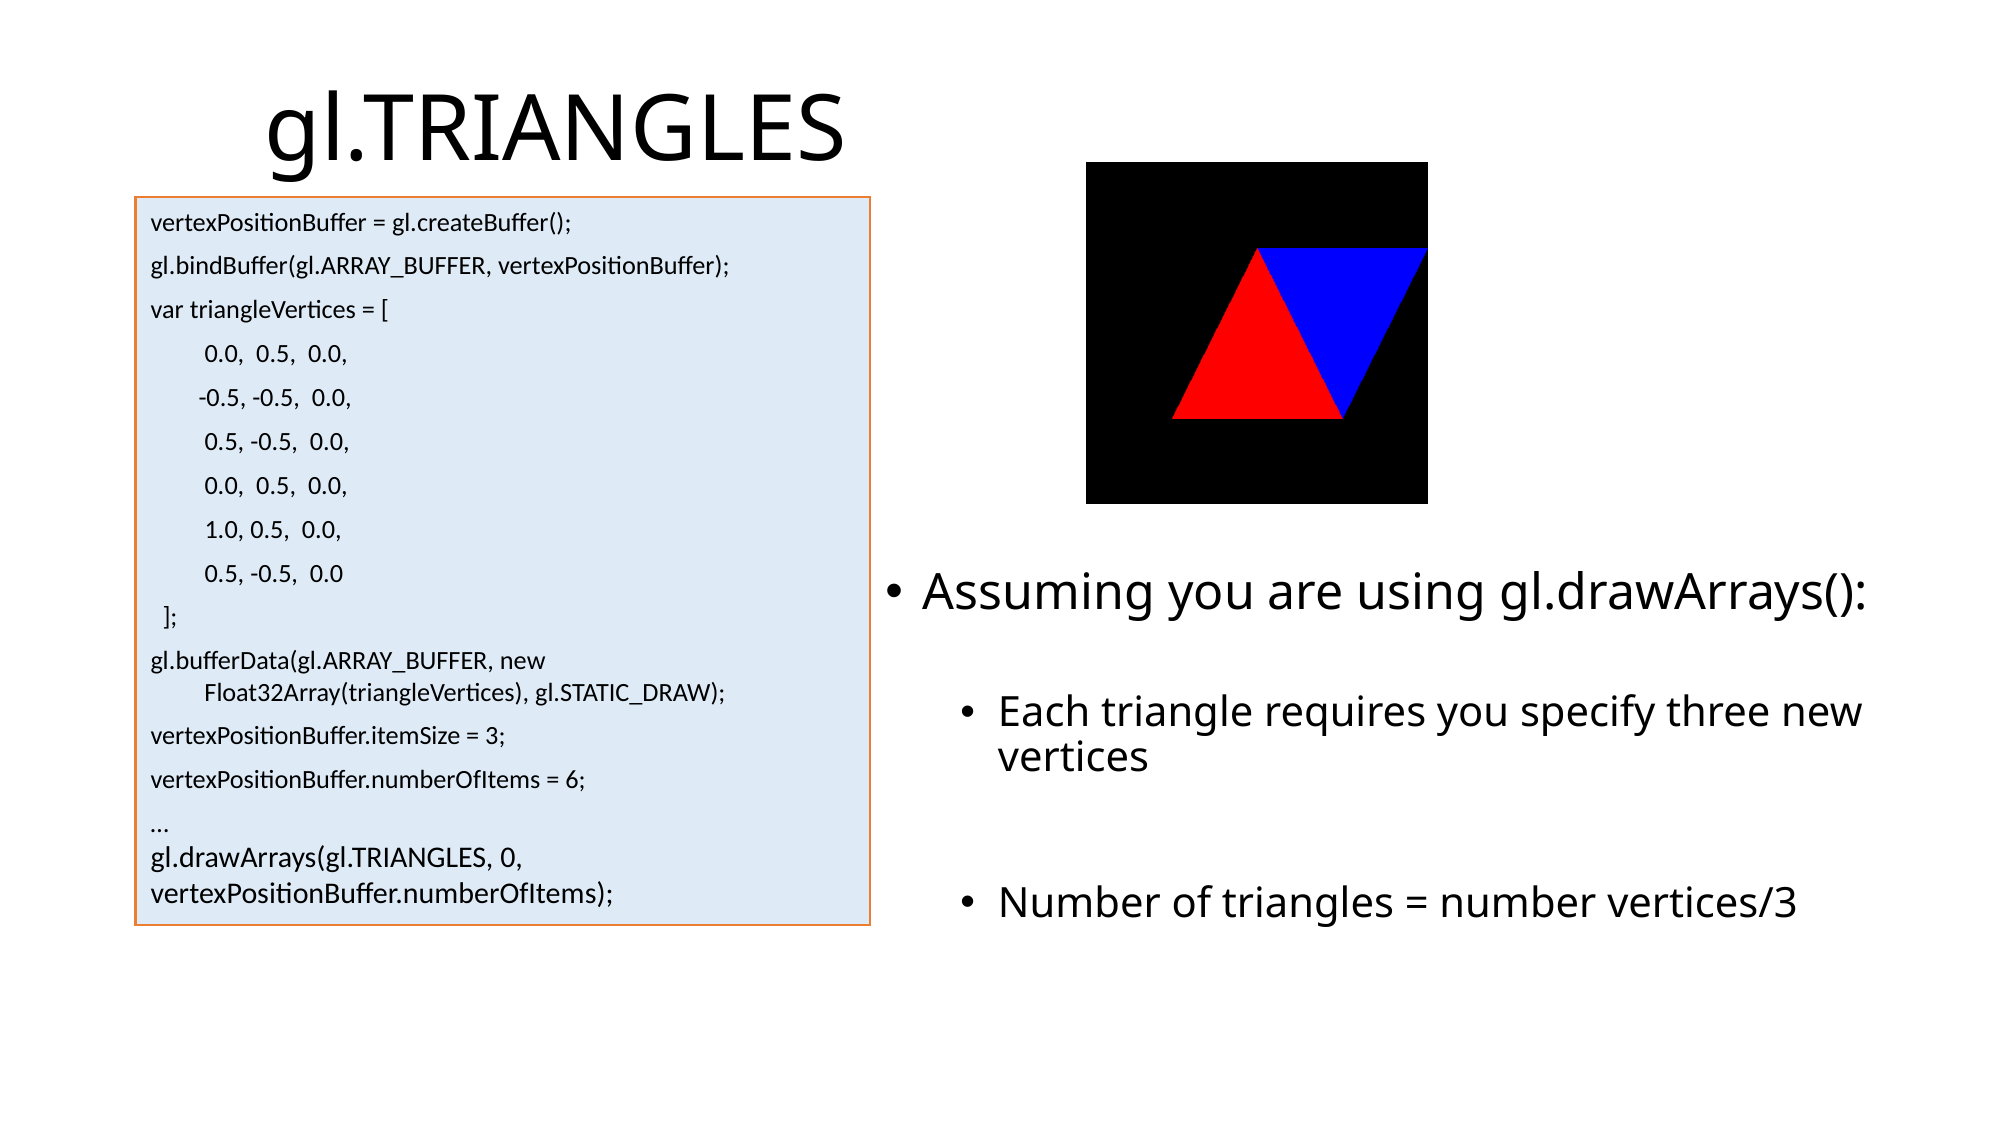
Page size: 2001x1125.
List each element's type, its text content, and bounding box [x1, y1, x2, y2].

text_box vertexPositionBuffer = gl.createBuffer(); gl.bindBuffer(gl.ARRAY_BUFFER, vertexPositionBuffer); var triangleVertices = [ 0.0, 0.5, 0.0, -0.5, -0.5, 0.0, 0.5, -0.5, 0.0, 0.0, 0.5, 0.0, 1.0, 0.5, 0.0, 0.5, -0.5, 0.0 ]; gl.bufferData(gl.ARRAY_BUFFER, new Float32Array(triangleVertices), gl.STATIC_DRAW); vertexPositionBuffer.itemSize = 3; vertexPositionBuffer.numberOfItems = 6; … gl.drawArrays(gl.TRIANGLES, 0, vertexPositionBuffer.numberOfItems); [134, 196, 871, 926]
picture [1086, 162, 1428, 504]
list Assuming you are using gl.drawArrays(): Each triangle requires you specify three new vertices Number of triangles = number vertices/3 [870, 558, 2000, 1028]
title gl.TRIANGLES [249, 55, 1713, 206]
